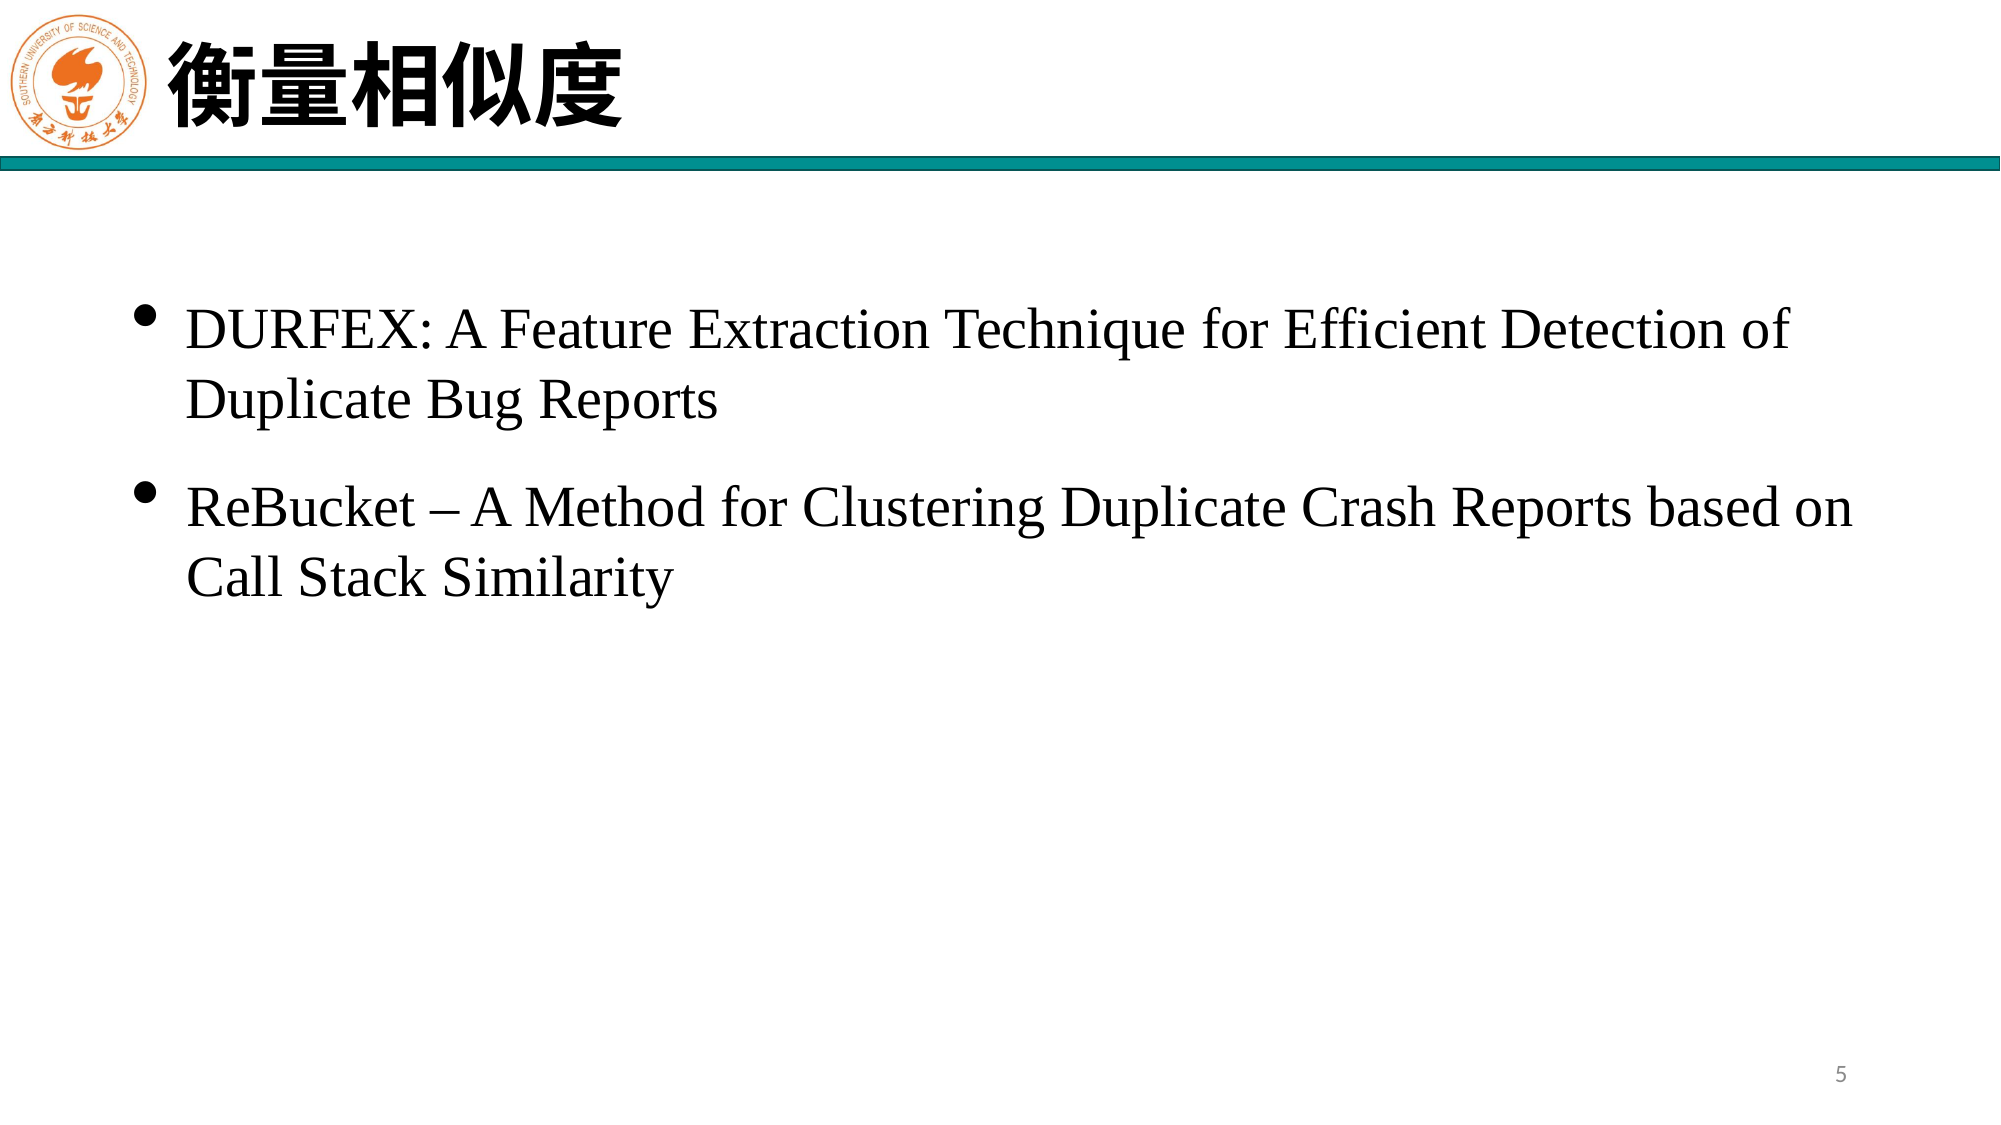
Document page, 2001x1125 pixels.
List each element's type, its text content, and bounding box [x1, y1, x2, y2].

picture [7, 10, 153, 158]
text_box 衡量相似度 [152, 20, 1597, 146]
text_box [0, 156, 2000, 171]
text_box DURFEX: A Feature Extraction Technique for Efficient Detection of Duplicate Bug Reports ReBucket – A Method for Clustering Duplicate Crash Reports based on Call Stack Similarity [116, 283, 1969, 616]
slide_number 5 [1412, 1042, 1863, 1103]
